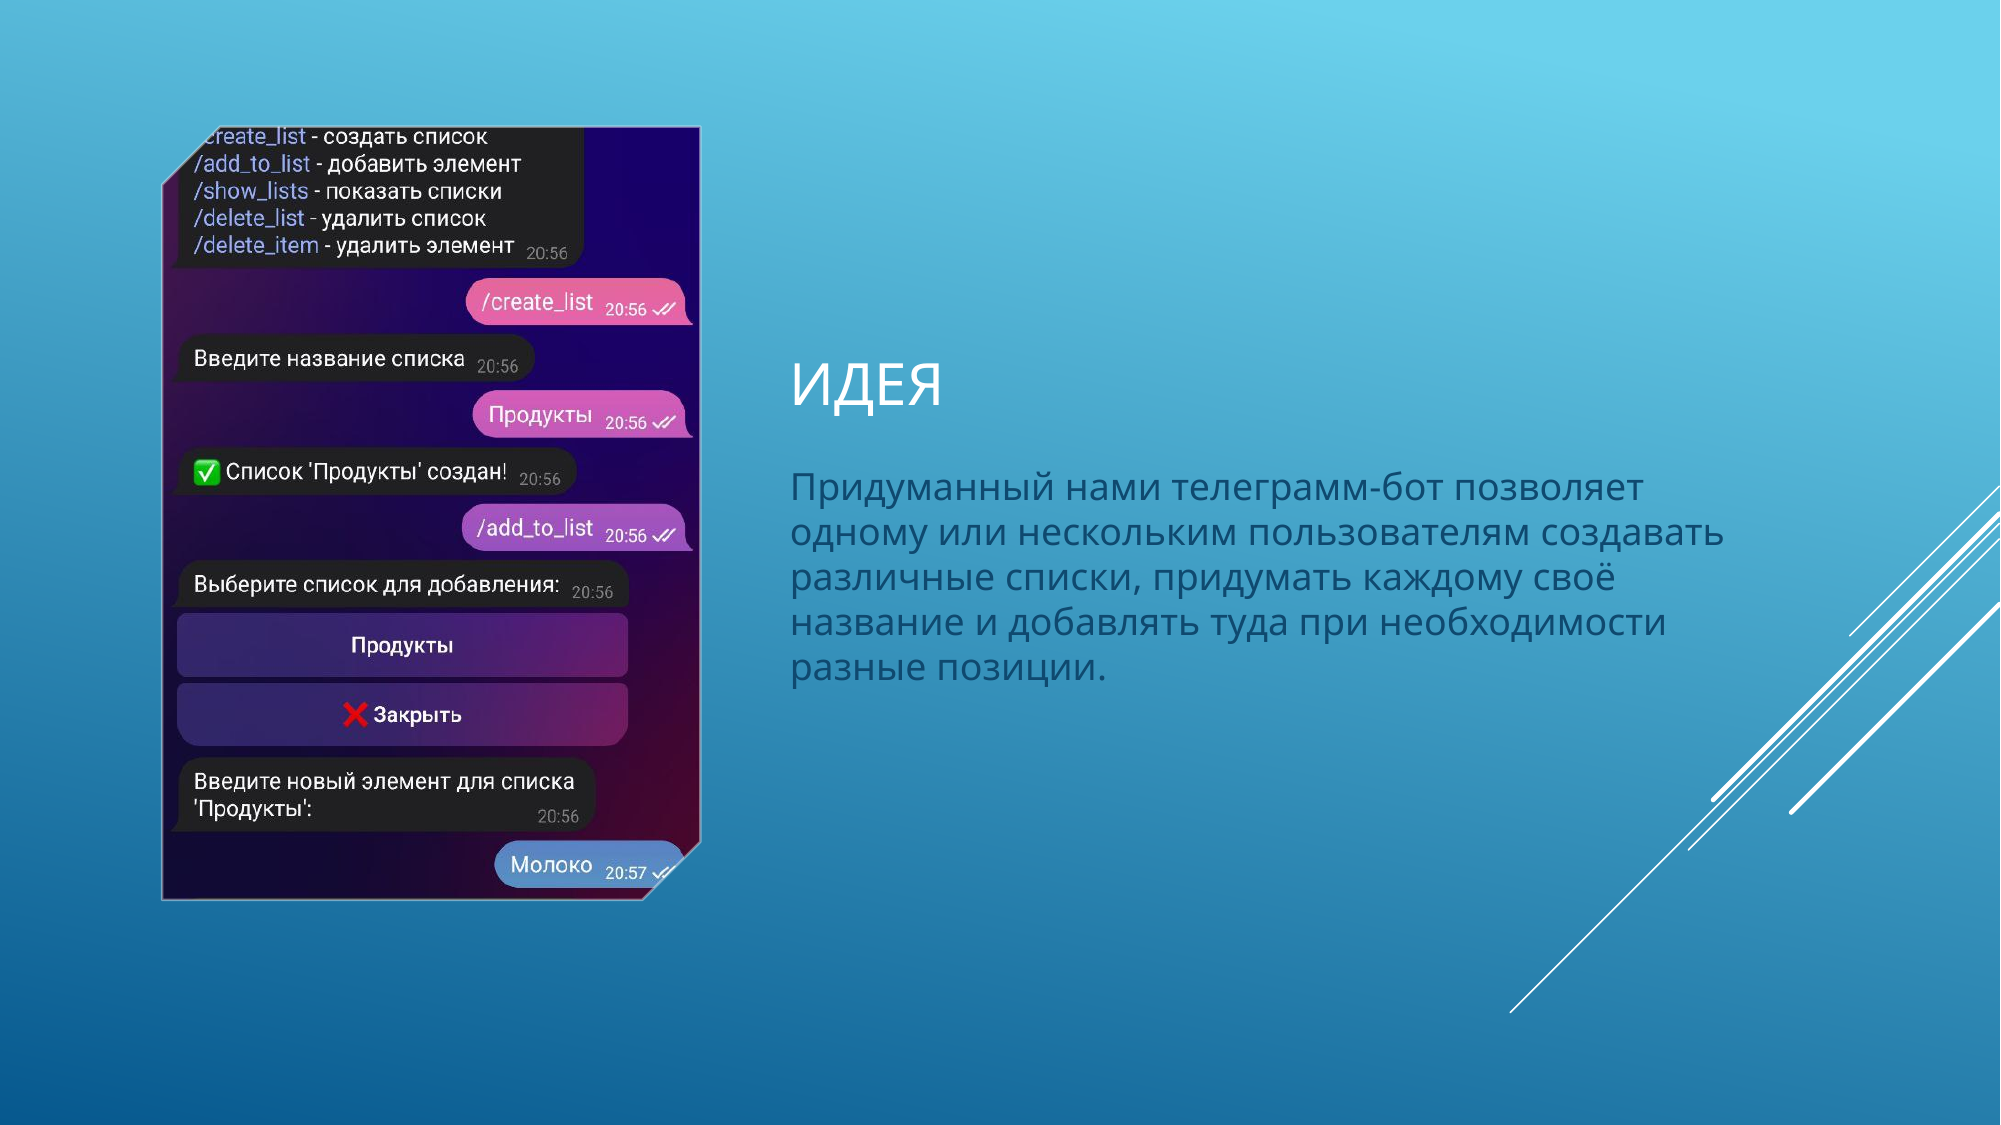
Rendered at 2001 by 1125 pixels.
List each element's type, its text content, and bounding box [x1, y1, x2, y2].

title идея [774, 237, 1763, 425]
list Придуманный нами телеграмм-бот позволяет одному или нескольким пользователям создавать различные списки, придумать каждому своё название и добавлять туда при необходимости разные позиции. [774, 455, 1763, 792]
picture [161, 126, 701, 901]
